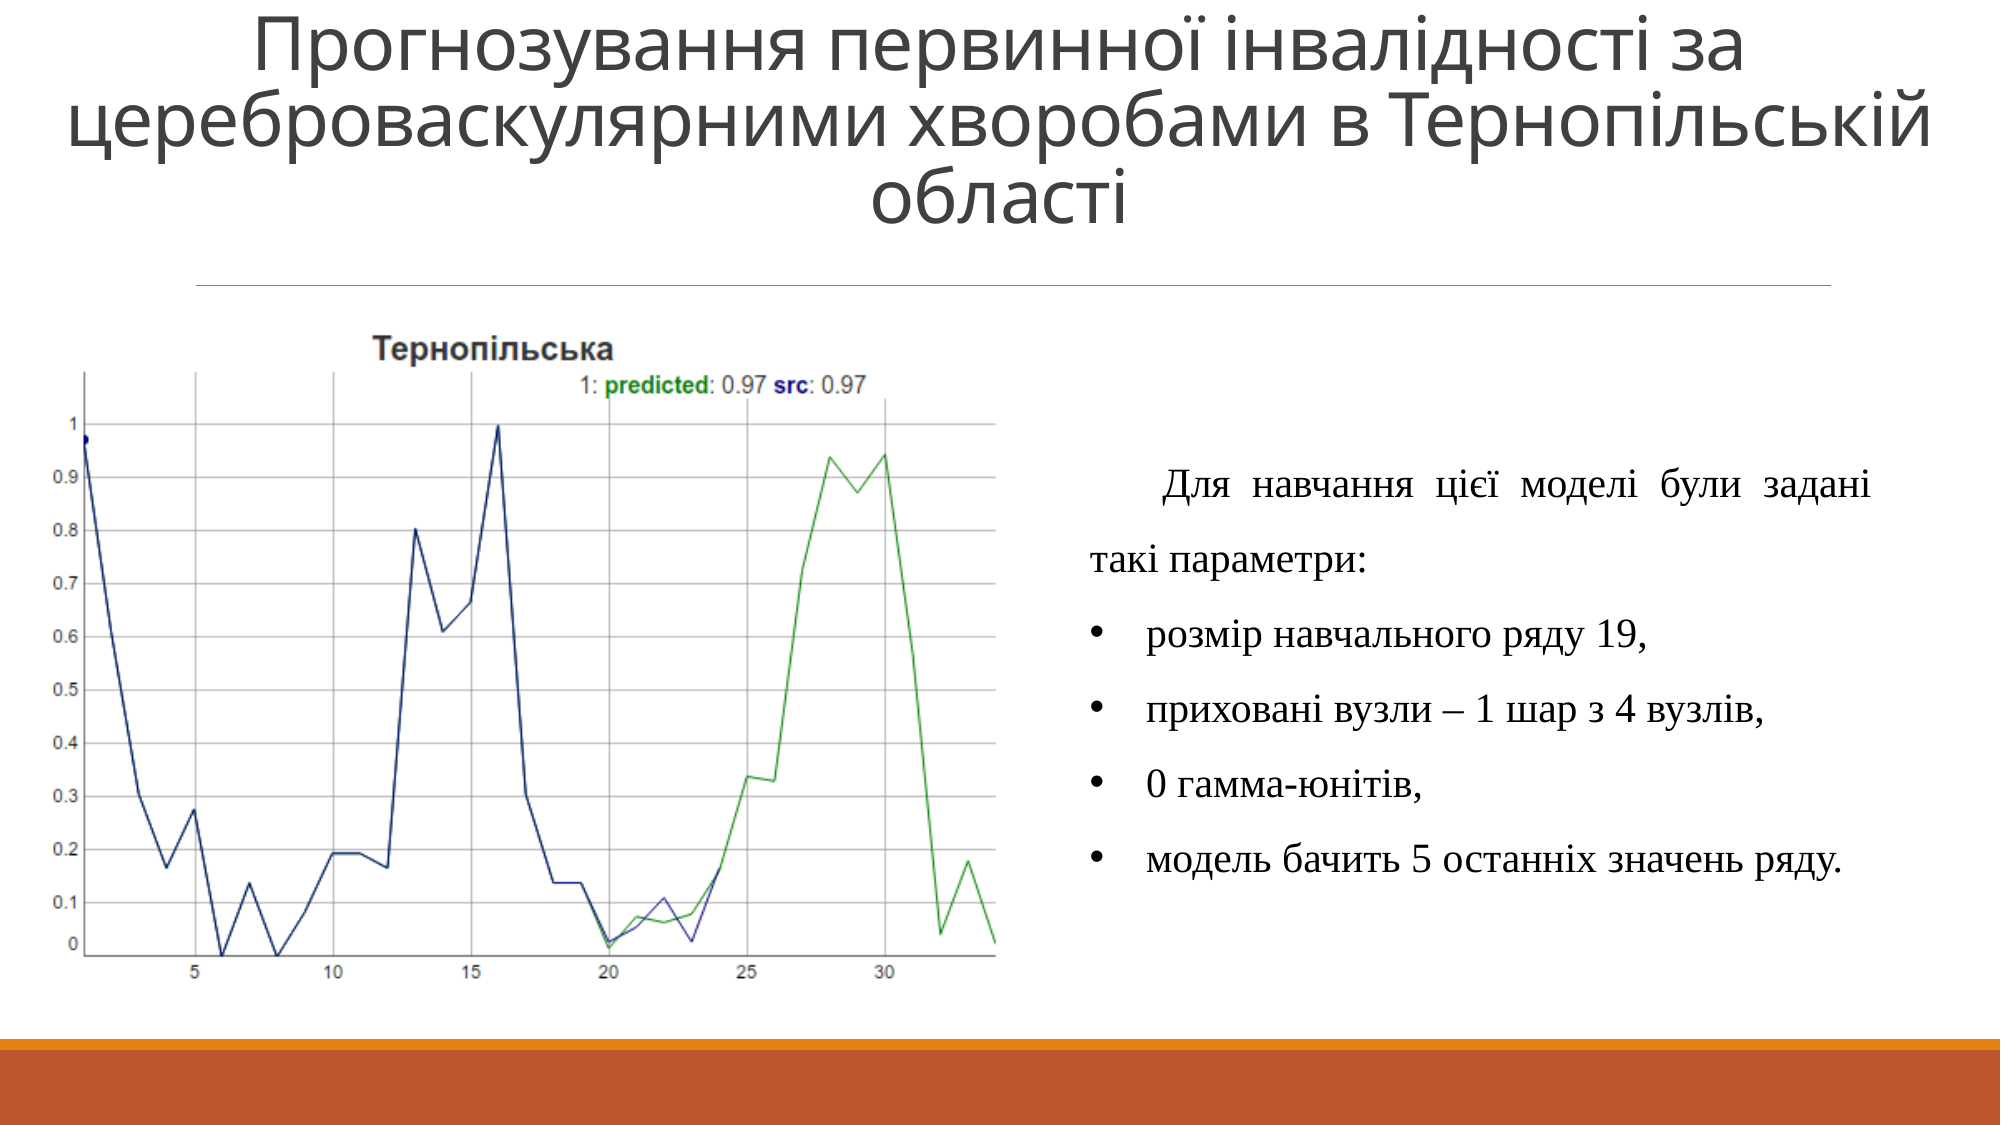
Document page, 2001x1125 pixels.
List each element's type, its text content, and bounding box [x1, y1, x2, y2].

text_box Для навчання цієї моделі були задані такі параметри: розмір навчального ряду 19, приховані вузли – 1 шар з 4 вузлів, 0 гамма-юнітів, модель бачить 5 останніх значень ряду. [1072, 423, 1887, 889]
picture [33, 313, 1016, 998]
title Прогнозування первинної інвалідності за цереброваскулярними хворобами в Тернопільській області [34, 47, 1965, 247]
